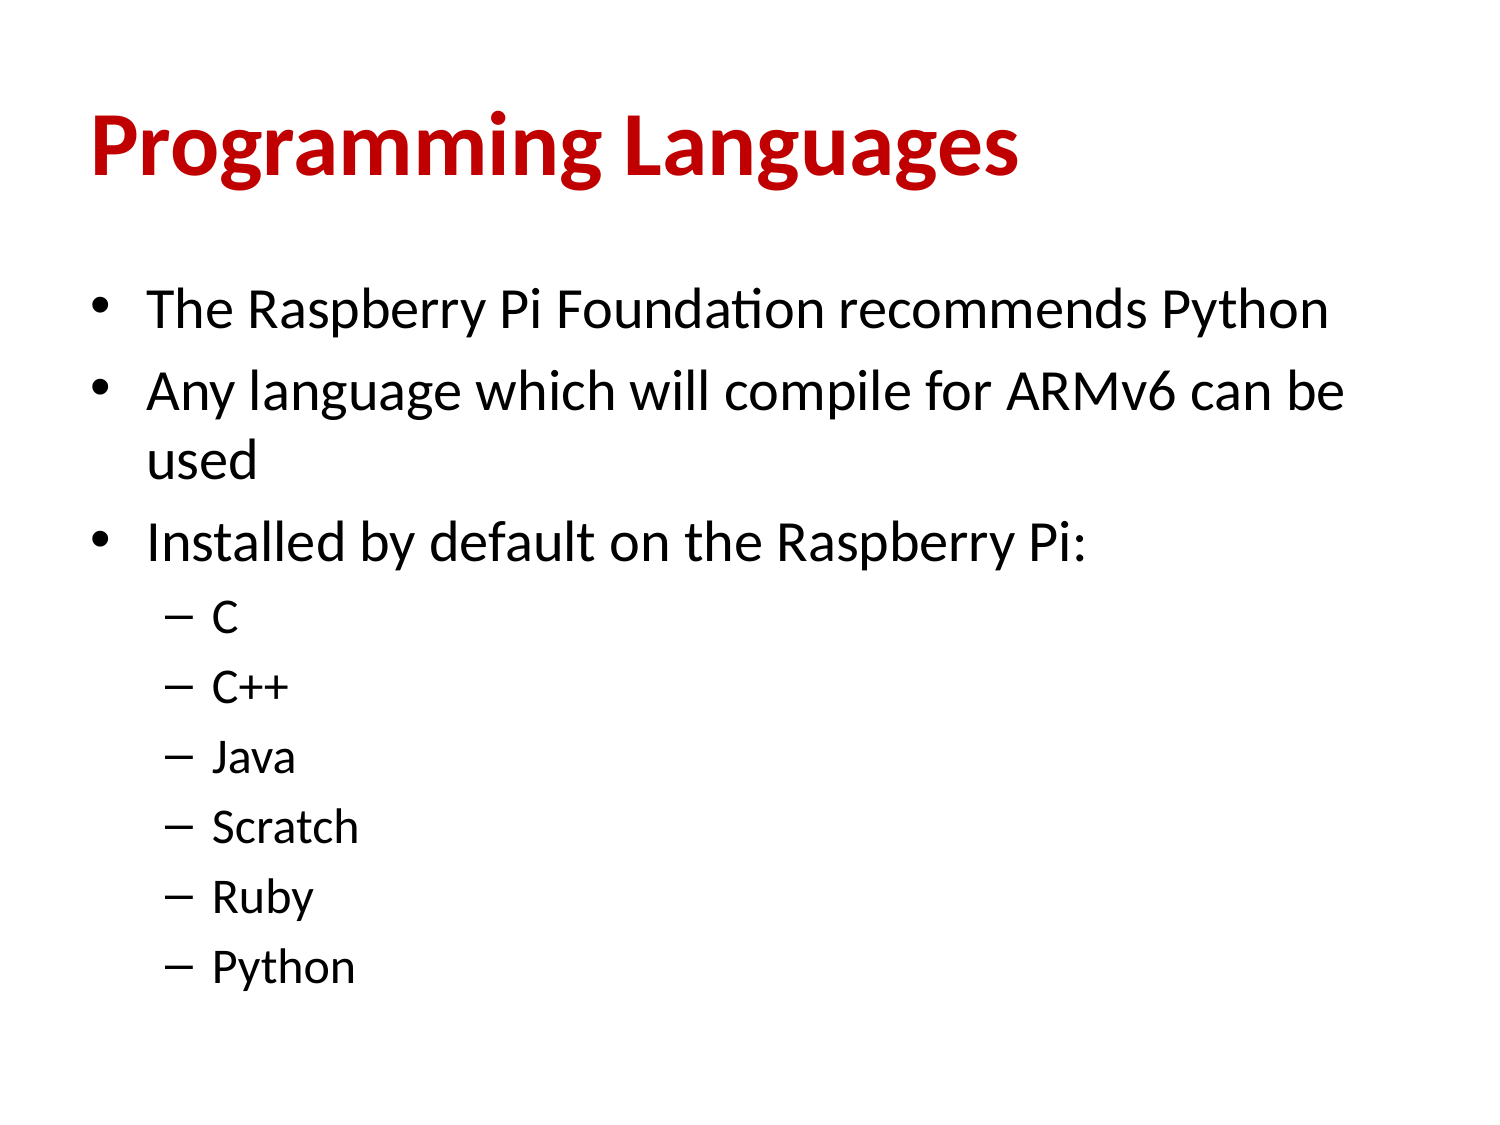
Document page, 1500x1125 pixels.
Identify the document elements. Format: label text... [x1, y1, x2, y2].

title Programming Languages [75, 45, 1425, 233]
list The Raspberry Pi Foundation recommends Python Any language which will compile for ARMv6 can be used Installed by default on the Raspberry Pi: C C++ Java Scratch Ruby Python [75, 262, 1425, 1005]
